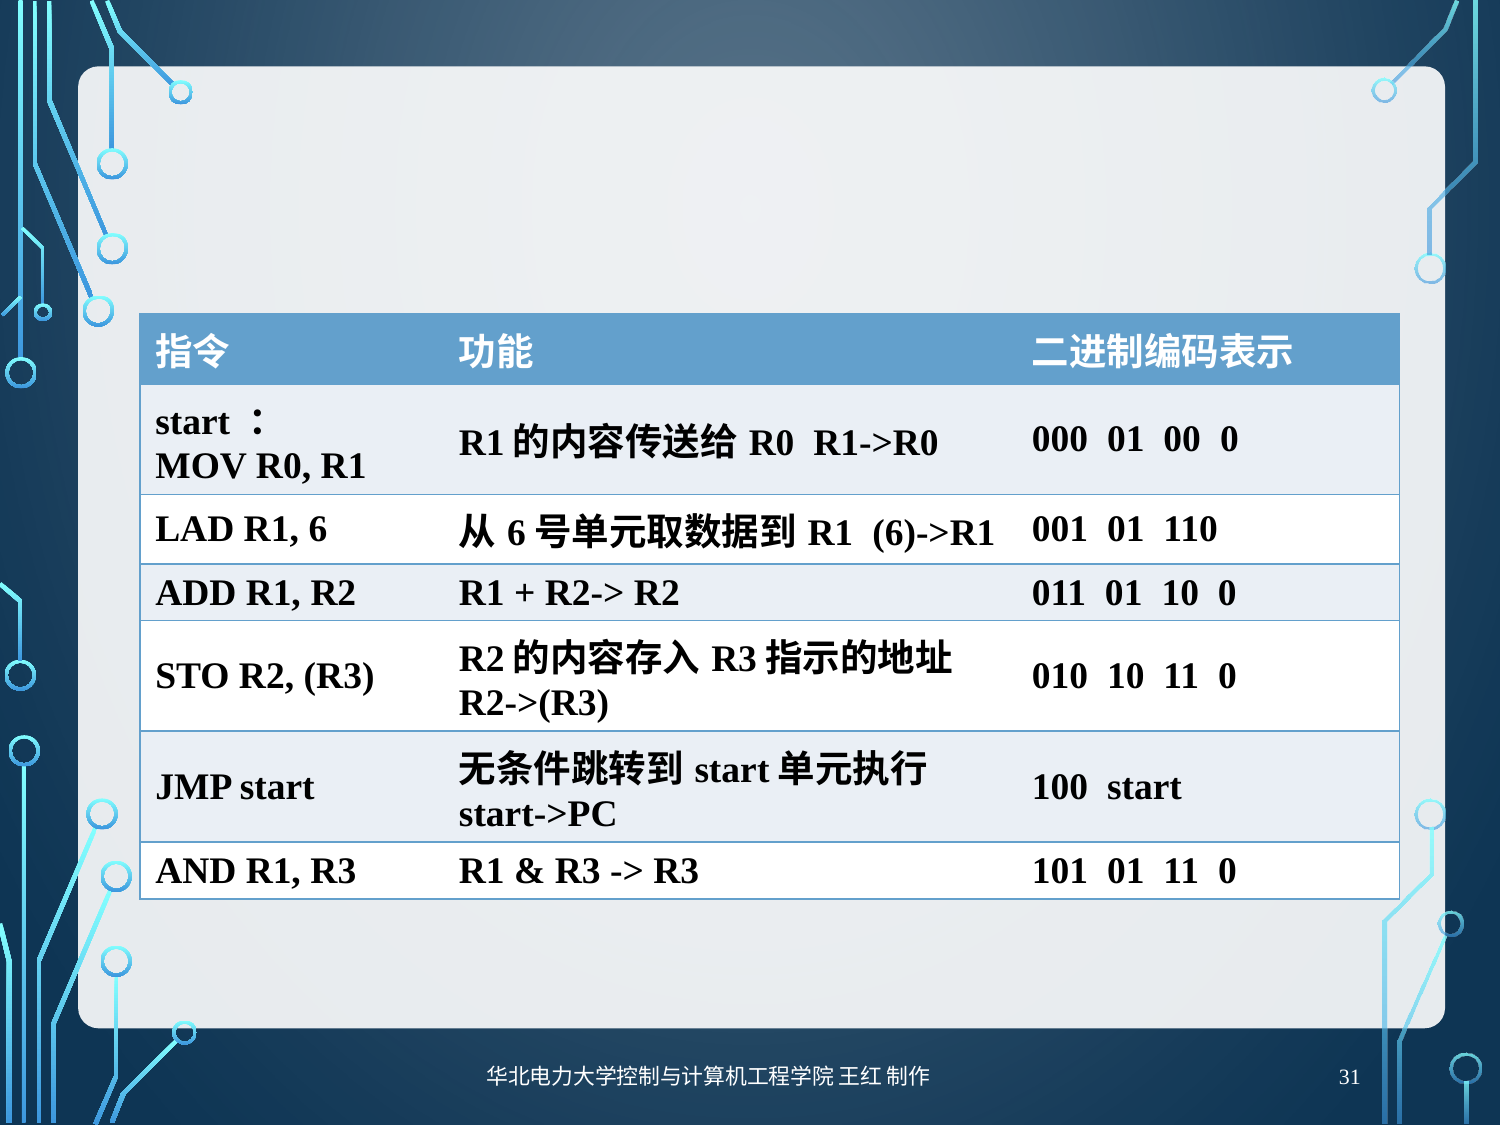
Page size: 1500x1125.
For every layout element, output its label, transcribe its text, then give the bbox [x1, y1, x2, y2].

table_cell 011 01 10 0 [1017, 565, 1399, 620]
table_cell R1的内容传送给R0 R1->R0 [444, 385, 1017, 494]
table_cell AND R1, R3 [141, 843, 444, 898]
table_header 二进制编码表示 [1017, 315, 1399, 383]
table_cell 101 01 11 0 [1017, 843, 1399, 898]
table_cell 010 10 11 0 [1017, 621, 1399, 730]
table_cell start ： MOV R0, R1 [141, 385, 444, 494]
table_cell 从6号单元取数据到R1 (6)->R1 [444, 495, 1017, 563]
footer 华北电力大学控制与计算机工程学院 王红 制作 [324, 1046, 1093, 1106]
table_cell JMP start [141, 732, 444, 841]
table_header 功能 [444, 315, 1017, 383]
table_cell 001 01 110 [1017, 495, 1399, 563]
table_cell 000 01 00 0 [1017, 385, 1399, 494]
table_cell LAD R1, 6 [141, 495, 444, 563]
slide_number 31 [1281, 1045, 1376, 1106]
table_cell R1 + R2-> R2 [444, 565, 1017, 620]
table_cell 无条件跳转到start单元执行 start->PC [444, 732, 1017, 841]
table_cell STO R2, (R3) [141, 621, 444, 730]
table_cell 100 start [1017, 732, 1399, 841]
table_cell R1 & R3 -> R3 [444, 843, 1017, 898]
table_cell ADD R1, R2 [141, 565, 444, 620]
table_header 指令 [141, 315, 444, 383]
table_cell R2的内容存入R3指示的地址 R2->(R3) [444, 621, 1017, 730]
